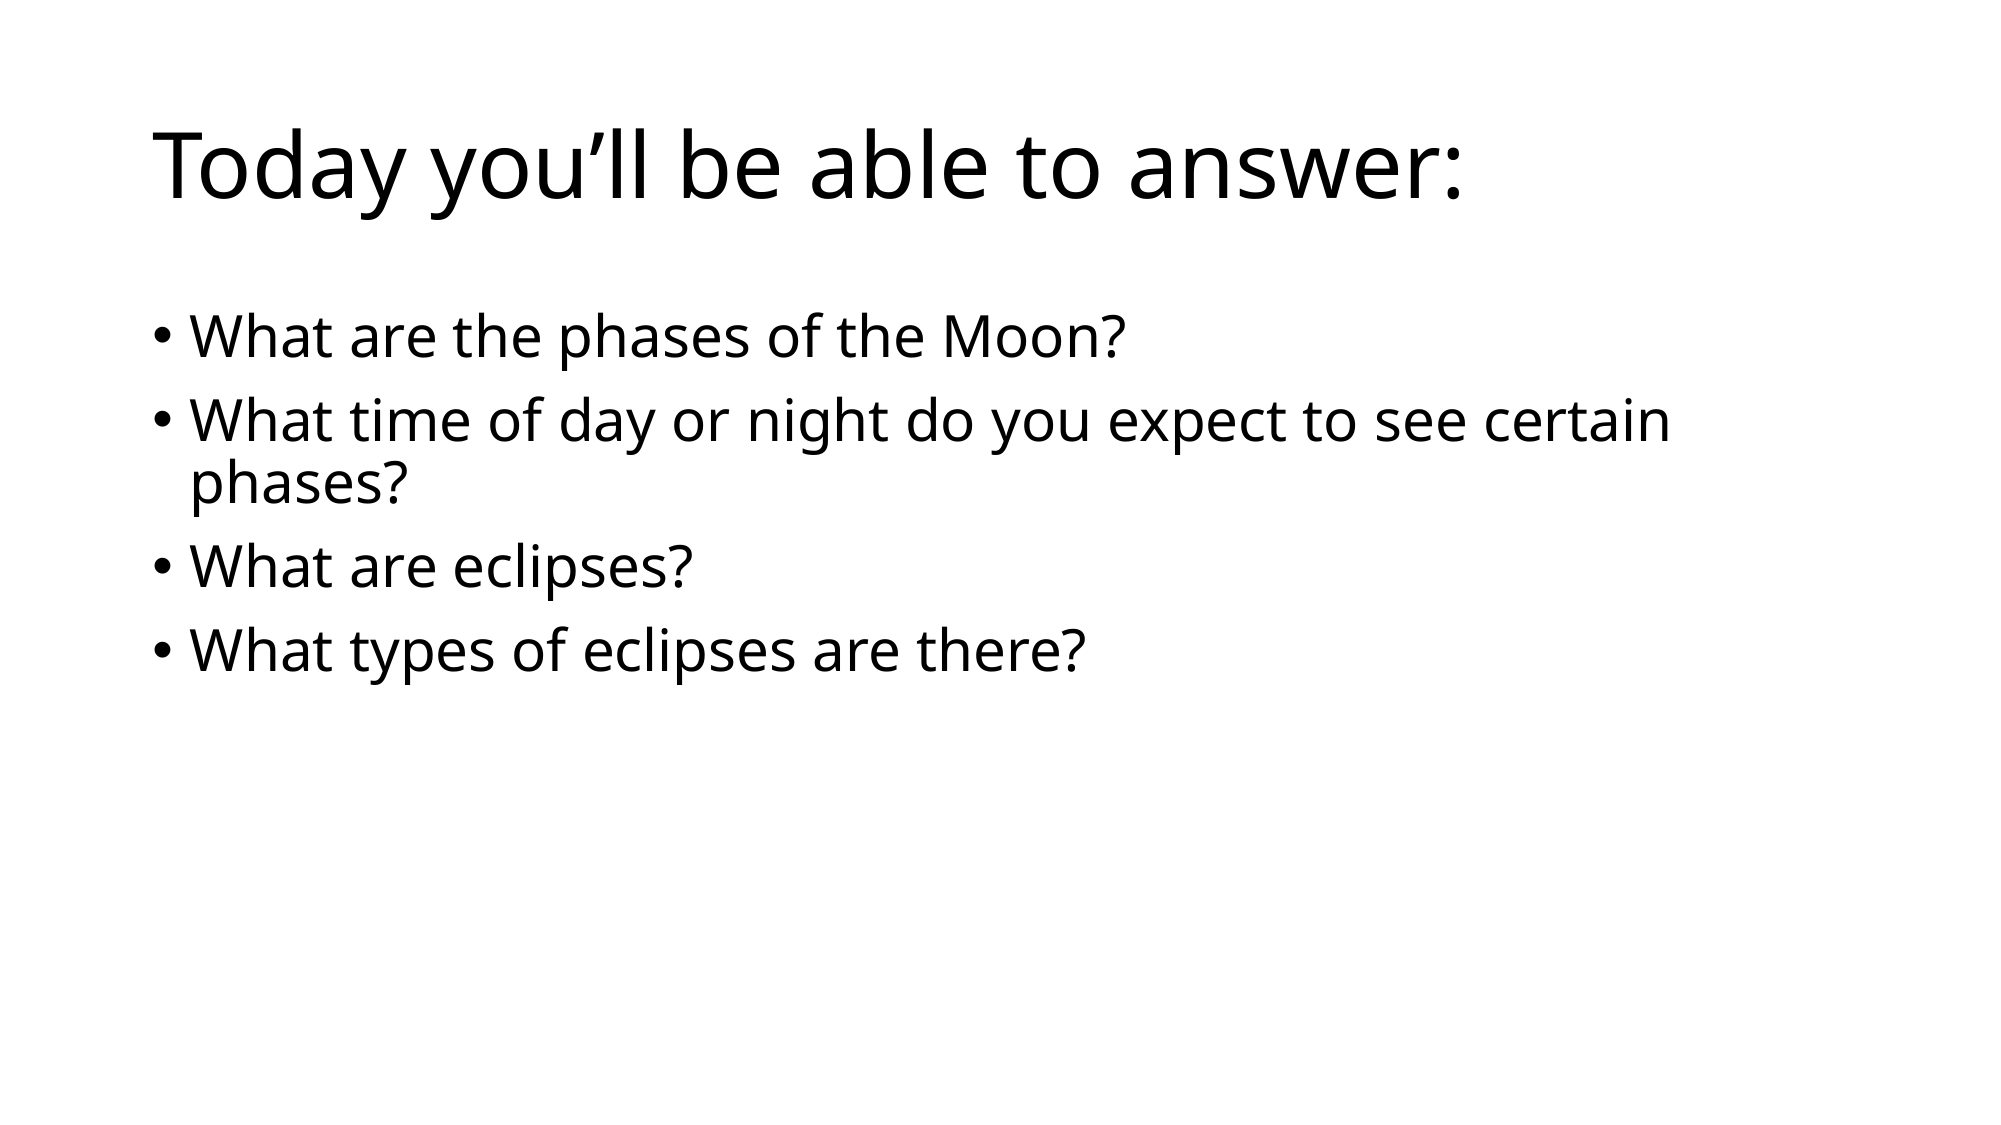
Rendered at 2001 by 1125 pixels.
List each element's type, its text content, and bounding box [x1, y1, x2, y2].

title Today you’ll be able to answer: [137, 59, 1863, 278]
list What are the phases of the Moon? What time of day or night do you expect to see certain phases? What are eclipses? What types of eclipses are there? [137, 299, 1863, 1014]
